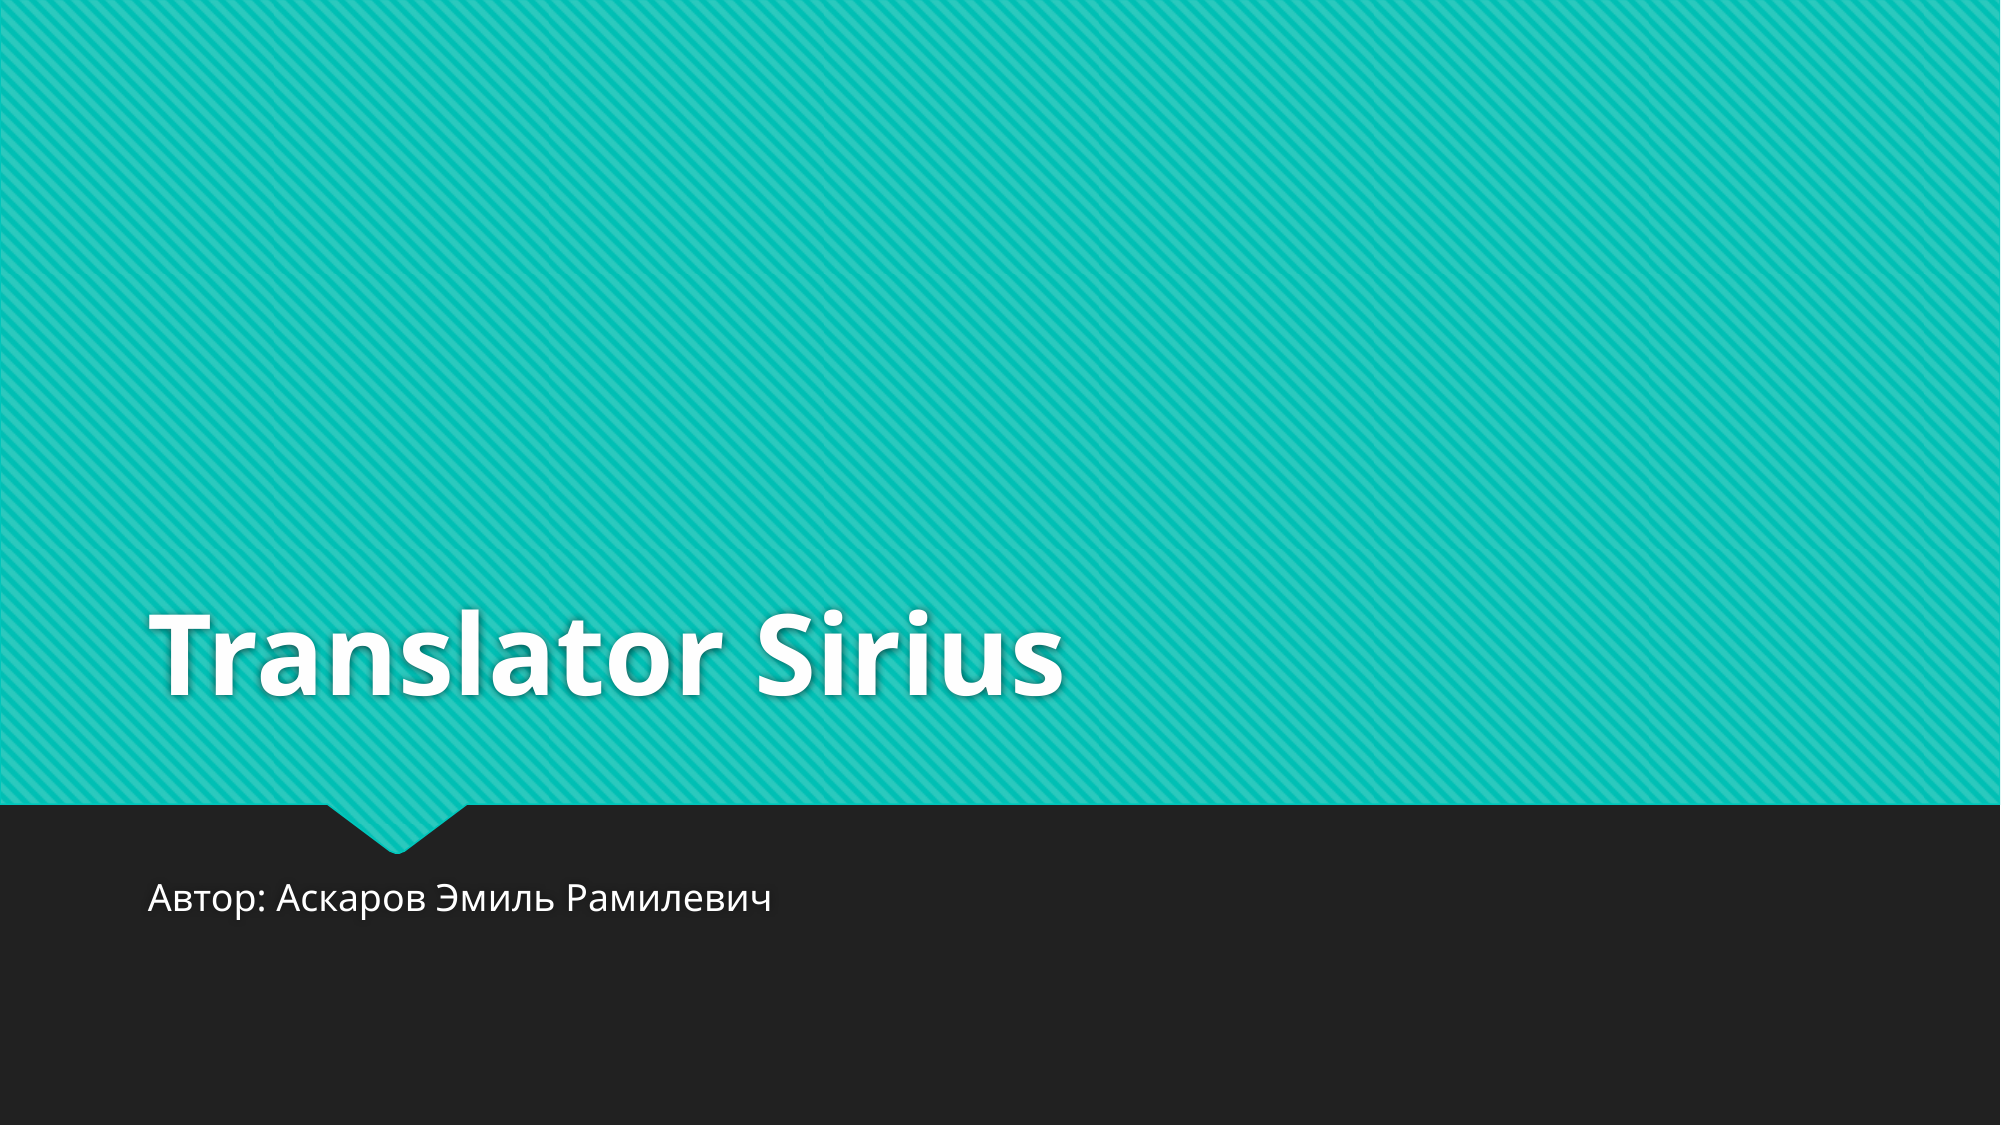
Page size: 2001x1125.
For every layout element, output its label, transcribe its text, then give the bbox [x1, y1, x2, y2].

title Translator Sirius [132, 237, 1868, 726]
subtitle Автор: Аскаров Эмиль Рамилевич [132, 866, 1868, 938]
